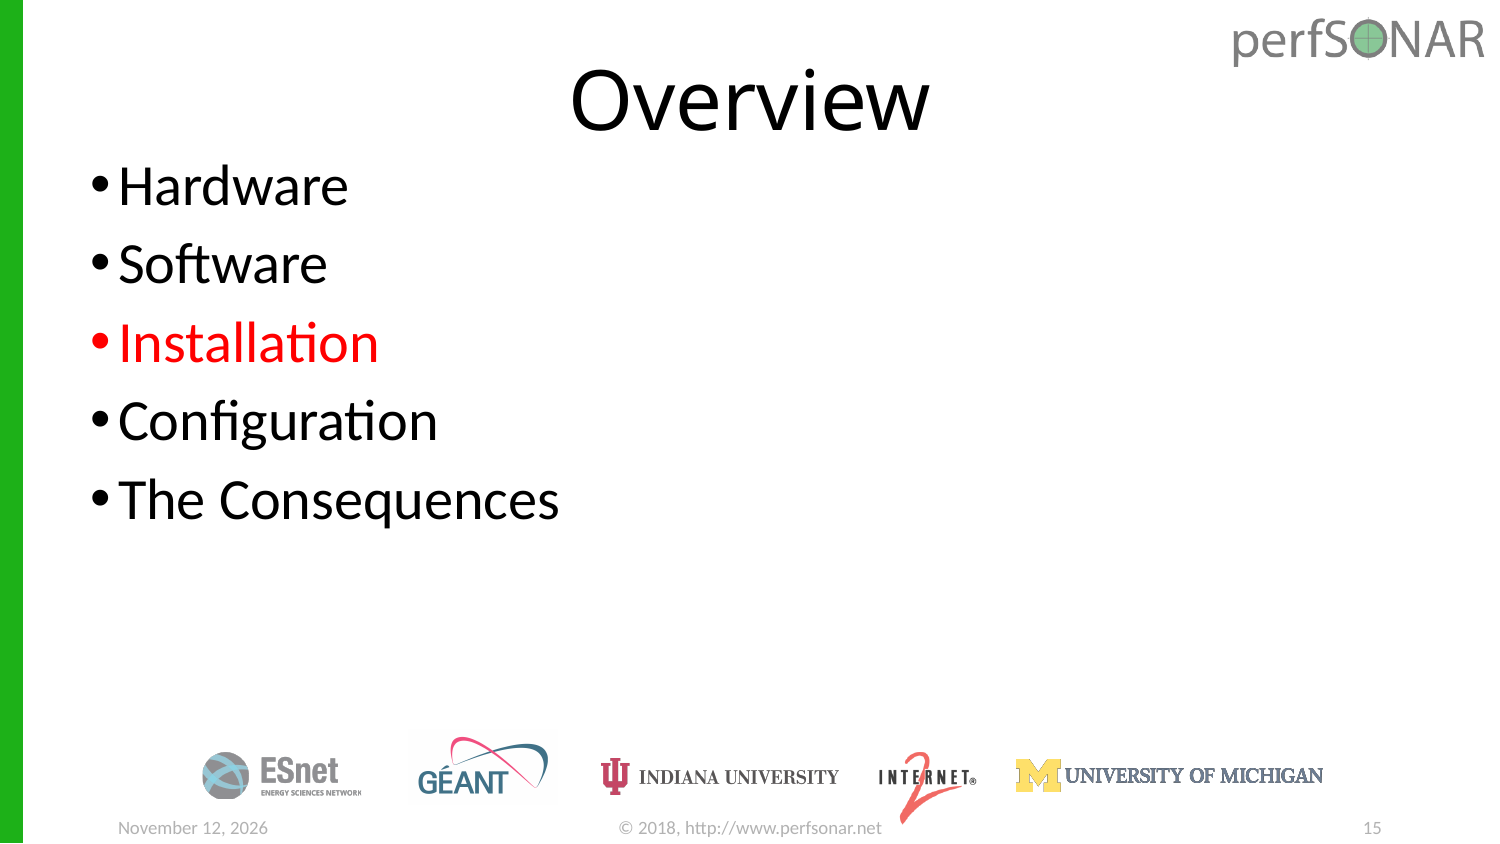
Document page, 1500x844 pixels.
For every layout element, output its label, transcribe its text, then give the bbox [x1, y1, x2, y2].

list Hardware Software Installation Configuration The Consequences [75, 147, 1458, 760]
slide_number 19 [876, 760, 979, 811]
slide_number 15 [1059, 811, 1397, 843]
picture [1016, 760, 1323, 792]
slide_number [103, 811, 441, 843]
slide_number 19 [601, 760, 839, 795]
slide_number 19 [408, 760, 558, 805]
footer © 2018, http://www.perfsonar.net [496, 811, 1004, 843]
title Overview [75, 59, 1425, 148]
